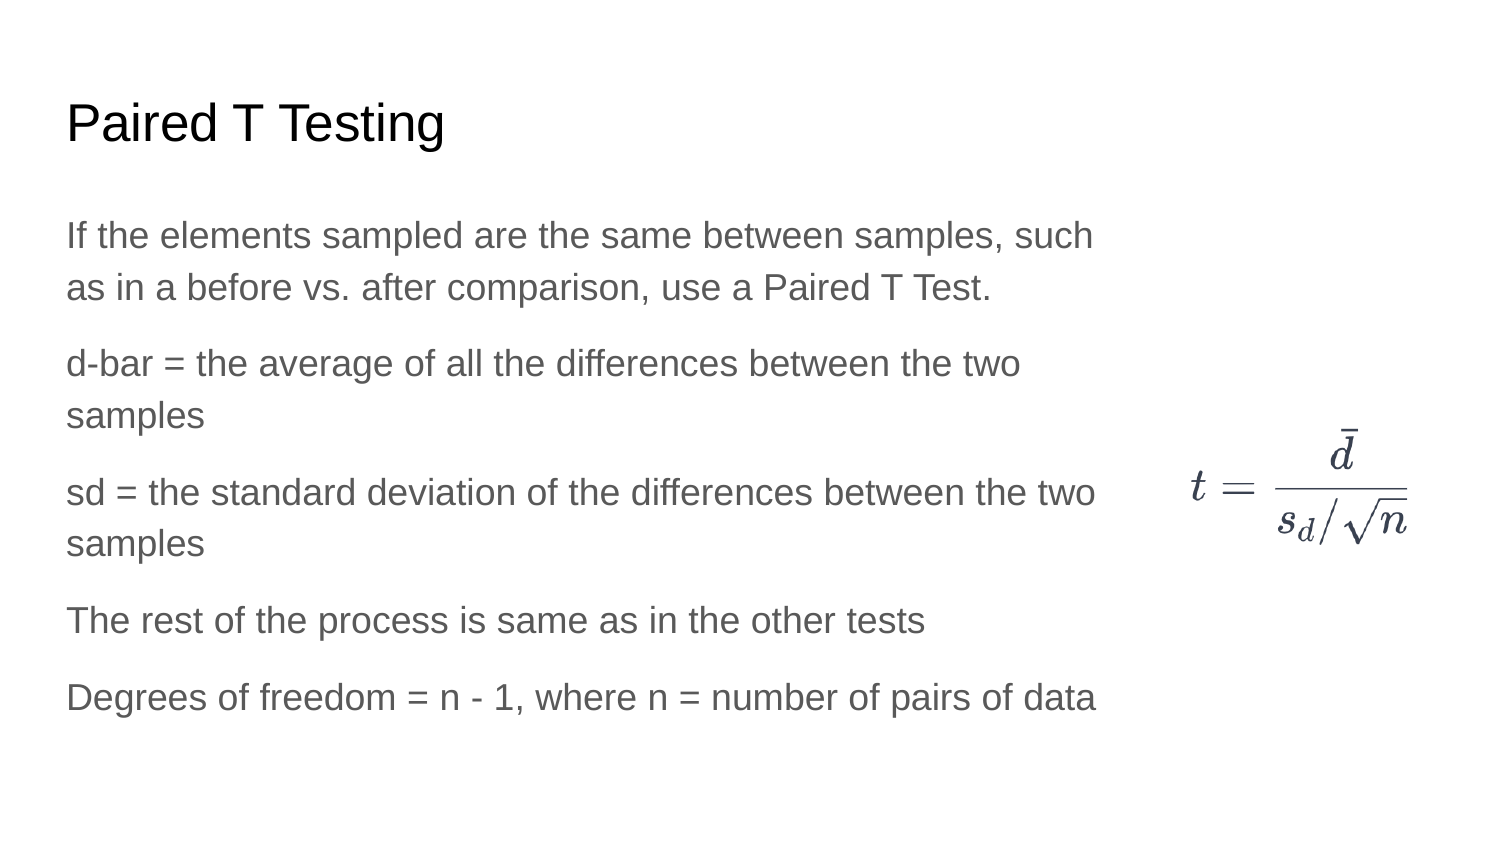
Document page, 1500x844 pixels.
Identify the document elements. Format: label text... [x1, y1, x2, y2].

picture [1148, 396, 1472, 586]
list If the elements sampled are the same between samples, such as in a before vs. after comparison, use a Paired T Test. d-bar = the average of all the differences between the two samples sd = the standard deviation of the differences between the two samples The rest of the process is same as in the other tests Degrees of freedom = n - 1, where n = number of pairs of data [51, 189, 1126, 750]
title Paired T Testing [51, 72, 1449, 167]
